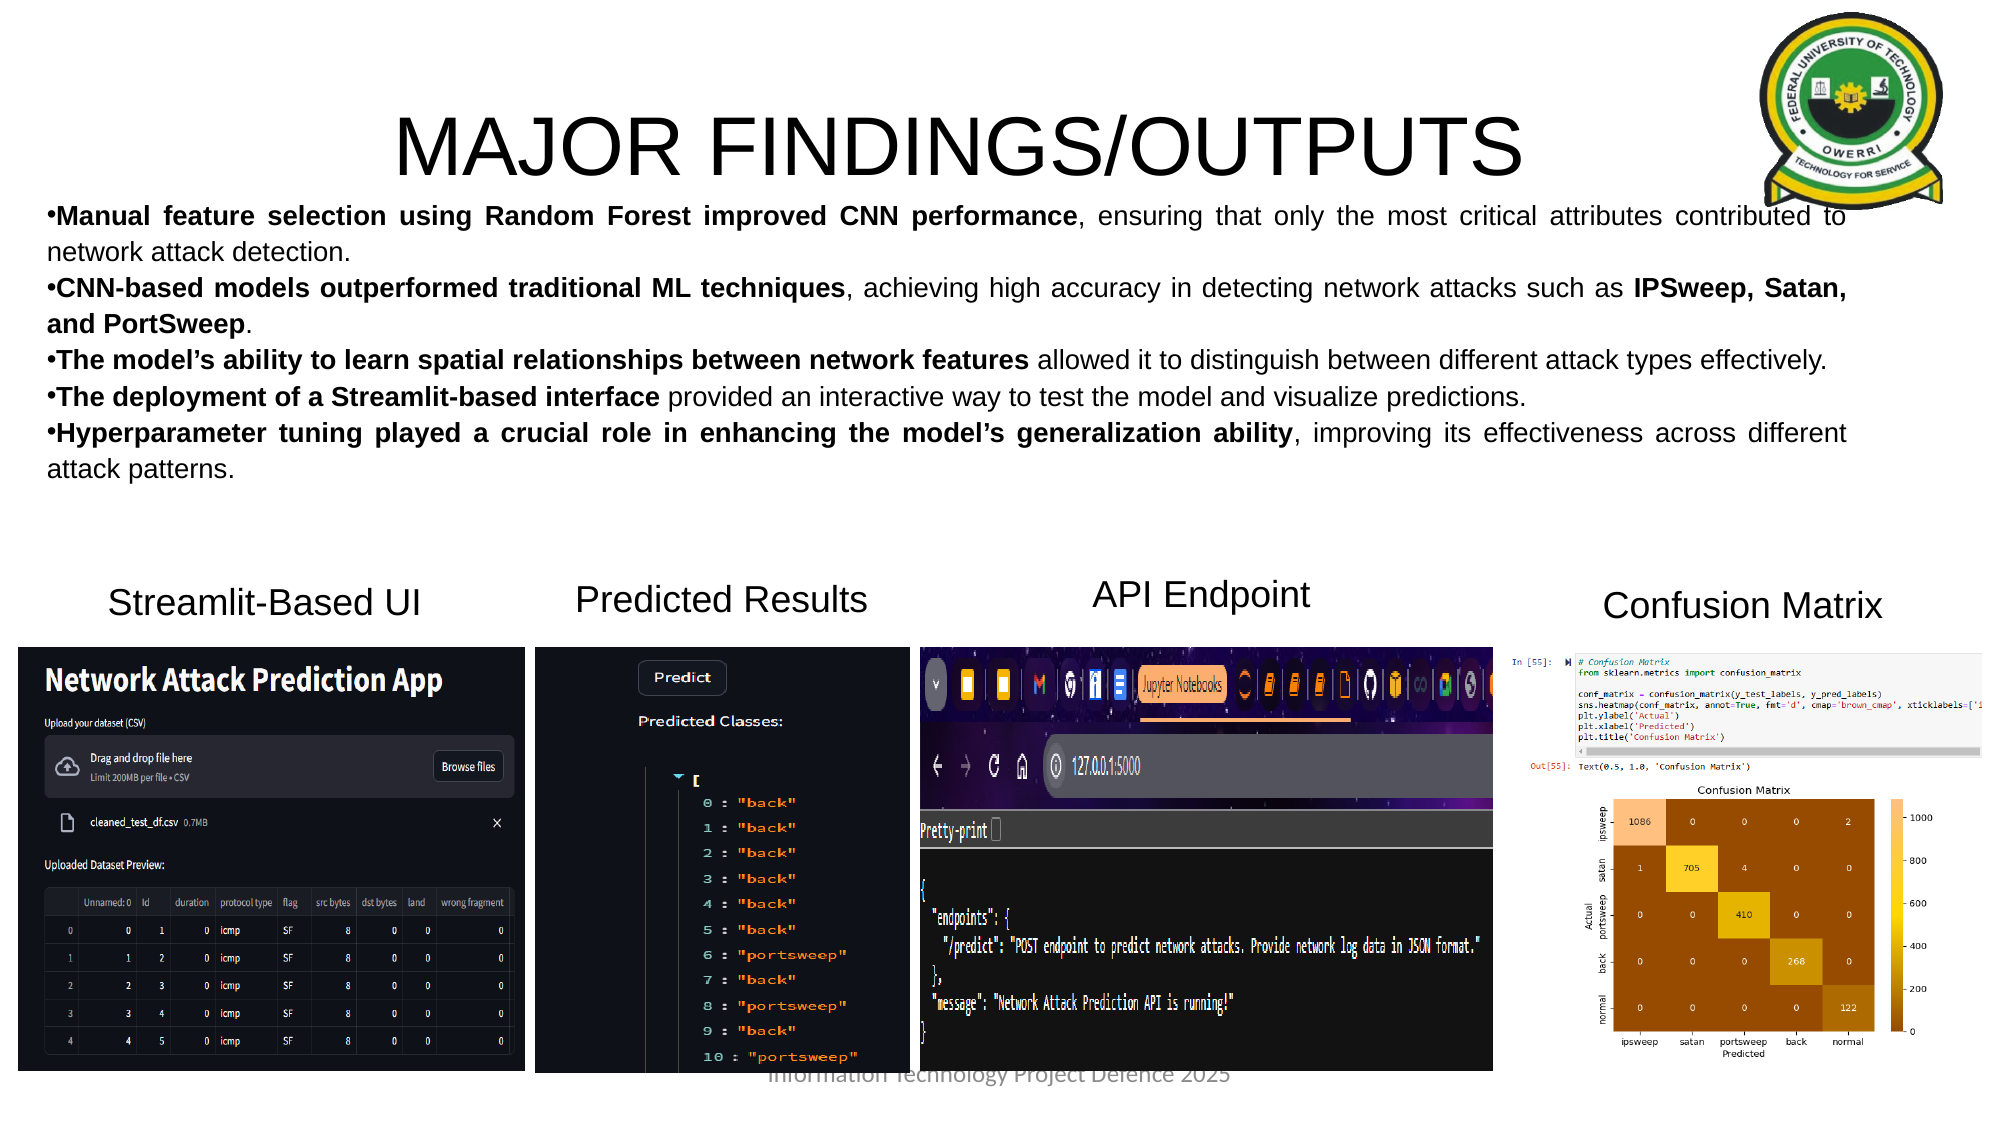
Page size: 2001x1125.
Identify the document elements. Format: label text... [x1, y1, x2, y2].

picture [17, 647, 525, 1071]
picture [1504, 642, 1982, 1071]
text_box API Endpoint [920, 562, 1483, 623]
text_box Streamlit-Based UI [18, 570, 512, 631]
picture [920, 647, 1493, 1071]
text_box Manual feature selection using Random Forest improved CNN performance, ensuring that only the most critical attributes contributed to network attack detection. CNN-based models outperformed traditional ML techniques, achieving high accuracy in detecting network attacks such as IPSweep, Satan, and PortSweep. The model’s ability to learn spatial relationships between network features allowed it to distinguish between different attack types effectively. The deployment of a Streamlit-based interface provided an interactive way to test the model and visualize predictions. Hyperparameter tuning played a crucial role in enhancing the model’s generalization ability, improving its effectiveness across different attack patterns. [32, 187, 1862, 511]
picture [535, 647, 910, 1073]
picture [1759, 12, 1943, 210]
text_box Confusion Matrix [1504, 573, 1982, 634]
text_box Predicted Results [534, 567, 910, 627]
text_box MAJOR FINDINGS/OUTPUTS [108, 96, 1759, 184]
footer Information Technology Project Defence 2025 [662, 1042, 1338, 1103]
